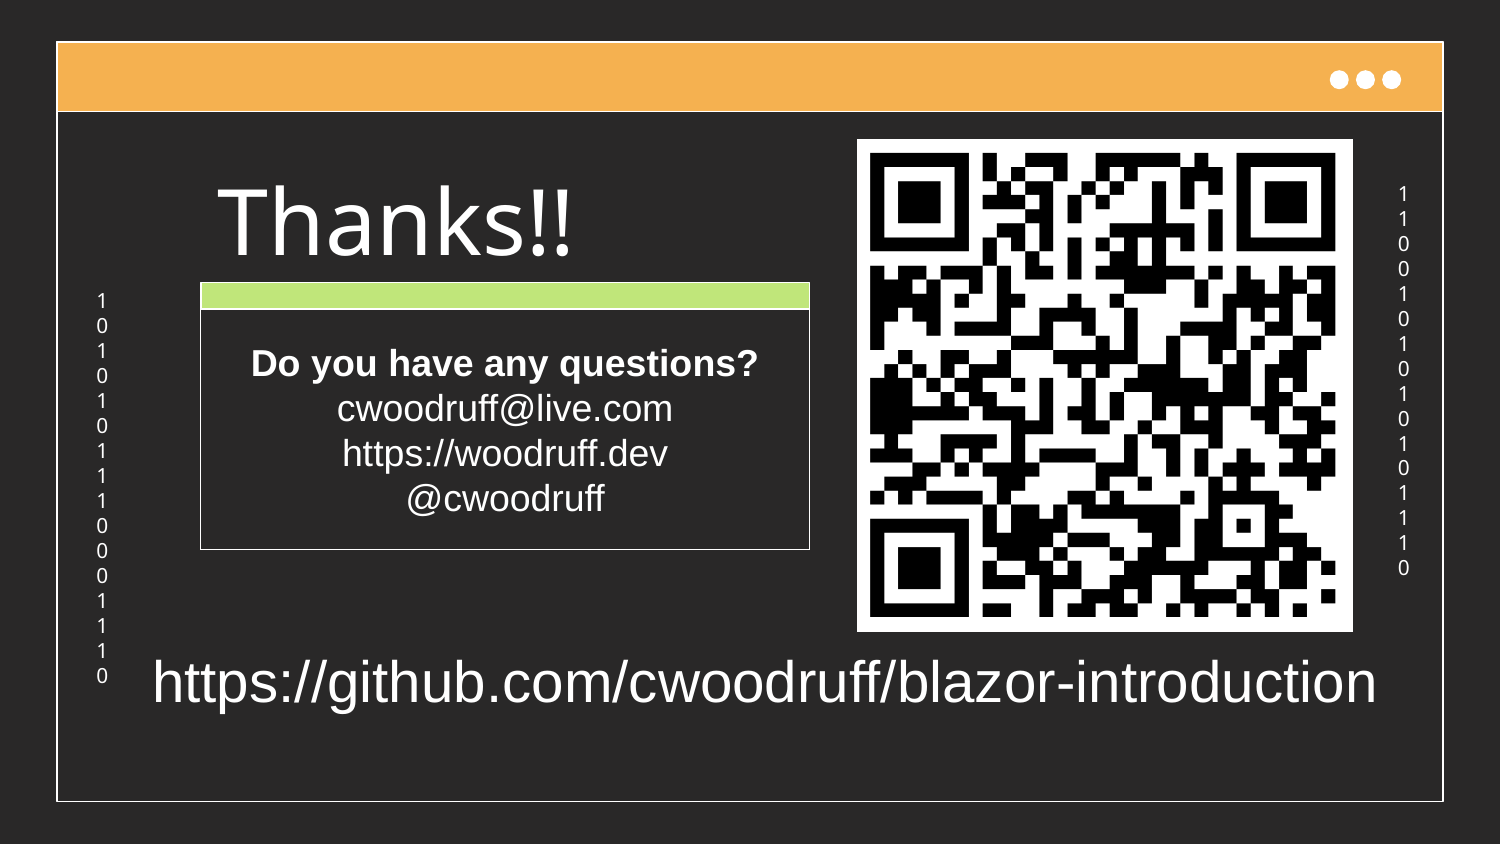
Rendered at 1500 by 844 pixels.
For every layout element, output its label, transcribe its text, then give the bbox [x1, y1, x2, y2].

picture [857, 139, 1353, 633]
text_box [200, 282, 810, 309]
text_box https://github.com/cwoodruff/blazor-introduction [137, 636, 1437, 722]
text_box Do you have any questions? cwoodruff@live.com https://woodruff.dev @cwoodruff [200, 309, 810, 550]
text_box Thanks!! [202, 156, 686, 282]
